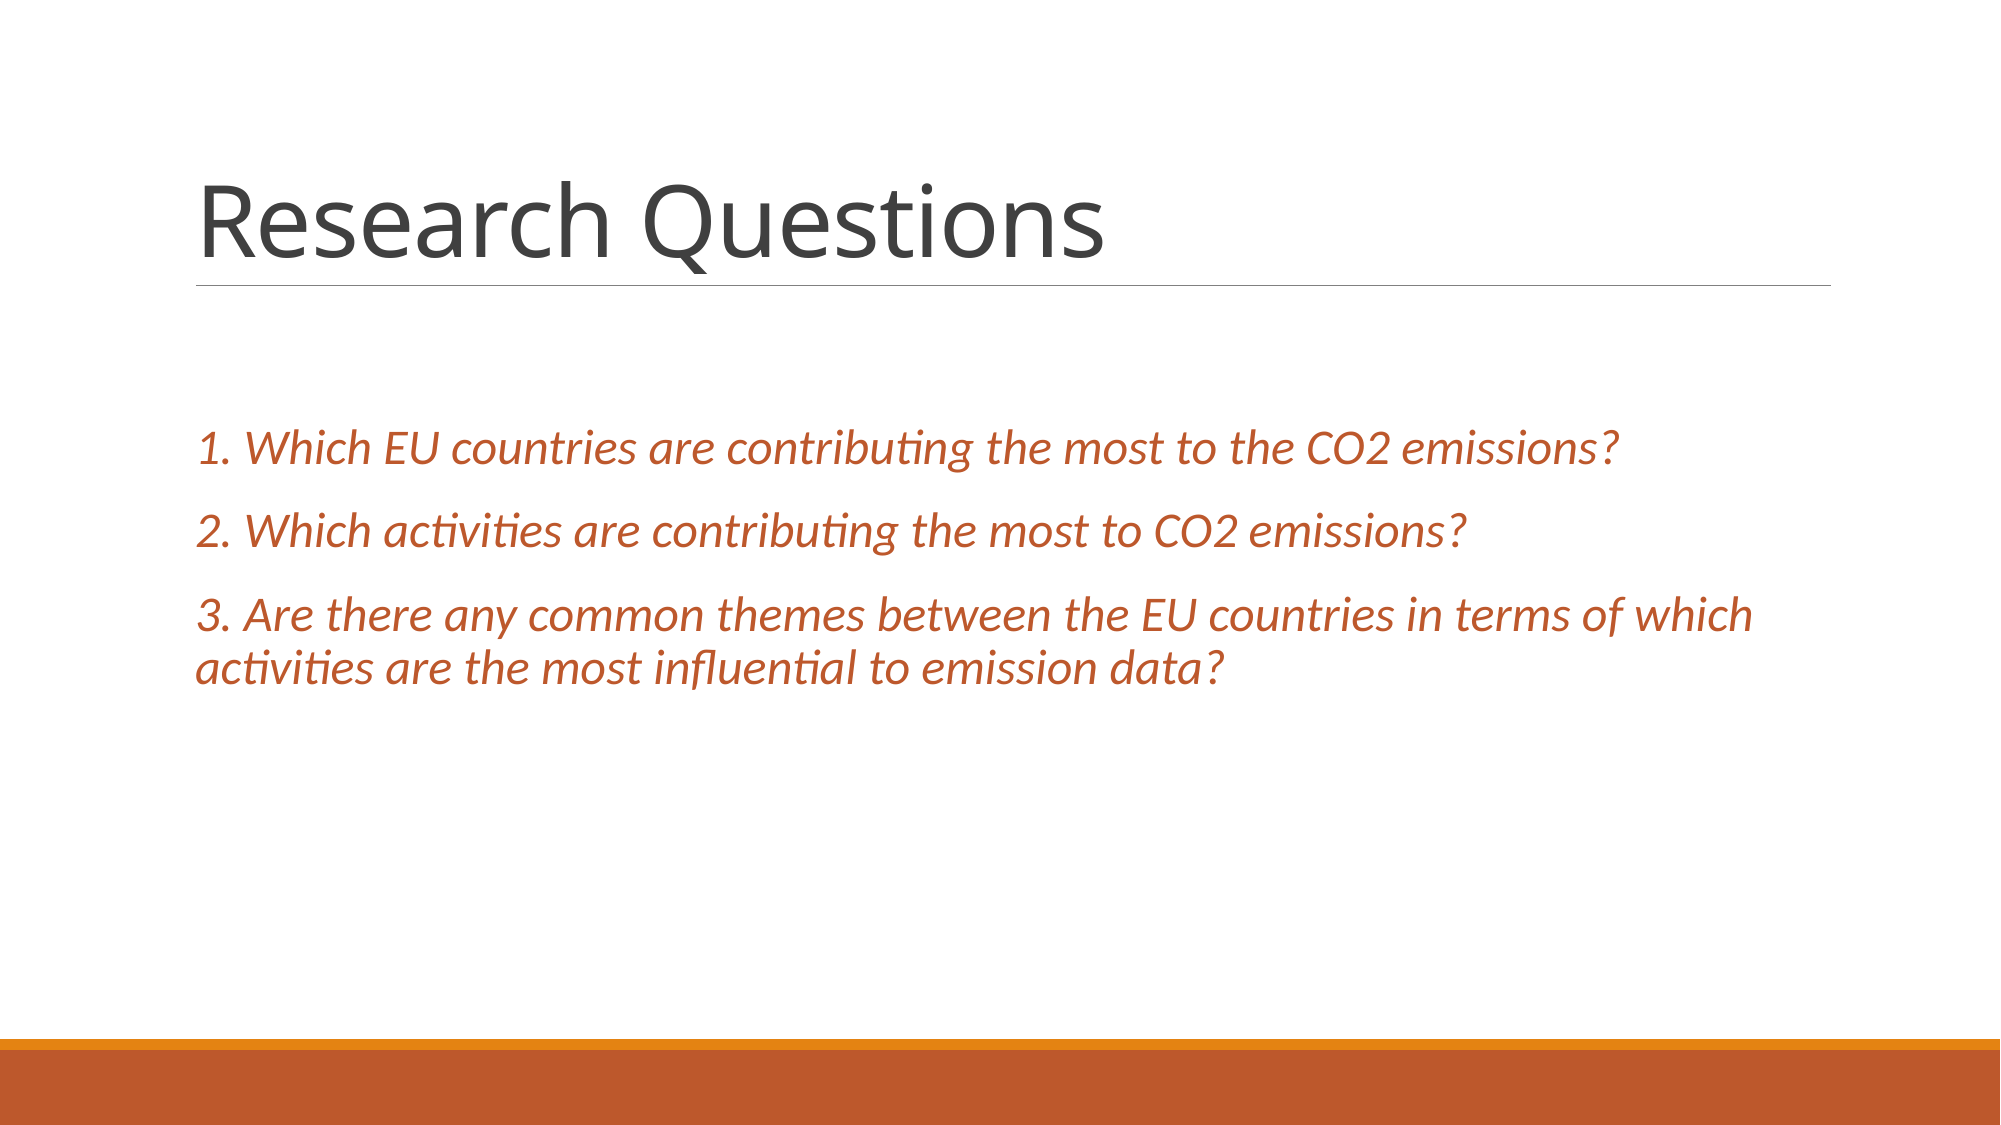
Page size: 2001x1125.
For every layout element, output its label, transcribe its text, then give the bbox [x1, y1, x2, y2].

title Research Questions [180, 47, 1830, 285]
list 1. Which EU countries are contributing the most to the CO2 emissions? 2. Which activities are contributing the most to CO2 emissions? 3. Are there any common themes between the EU countries in terms of which activities are the most influential to emission data? [180, 302, 1830, 963]
